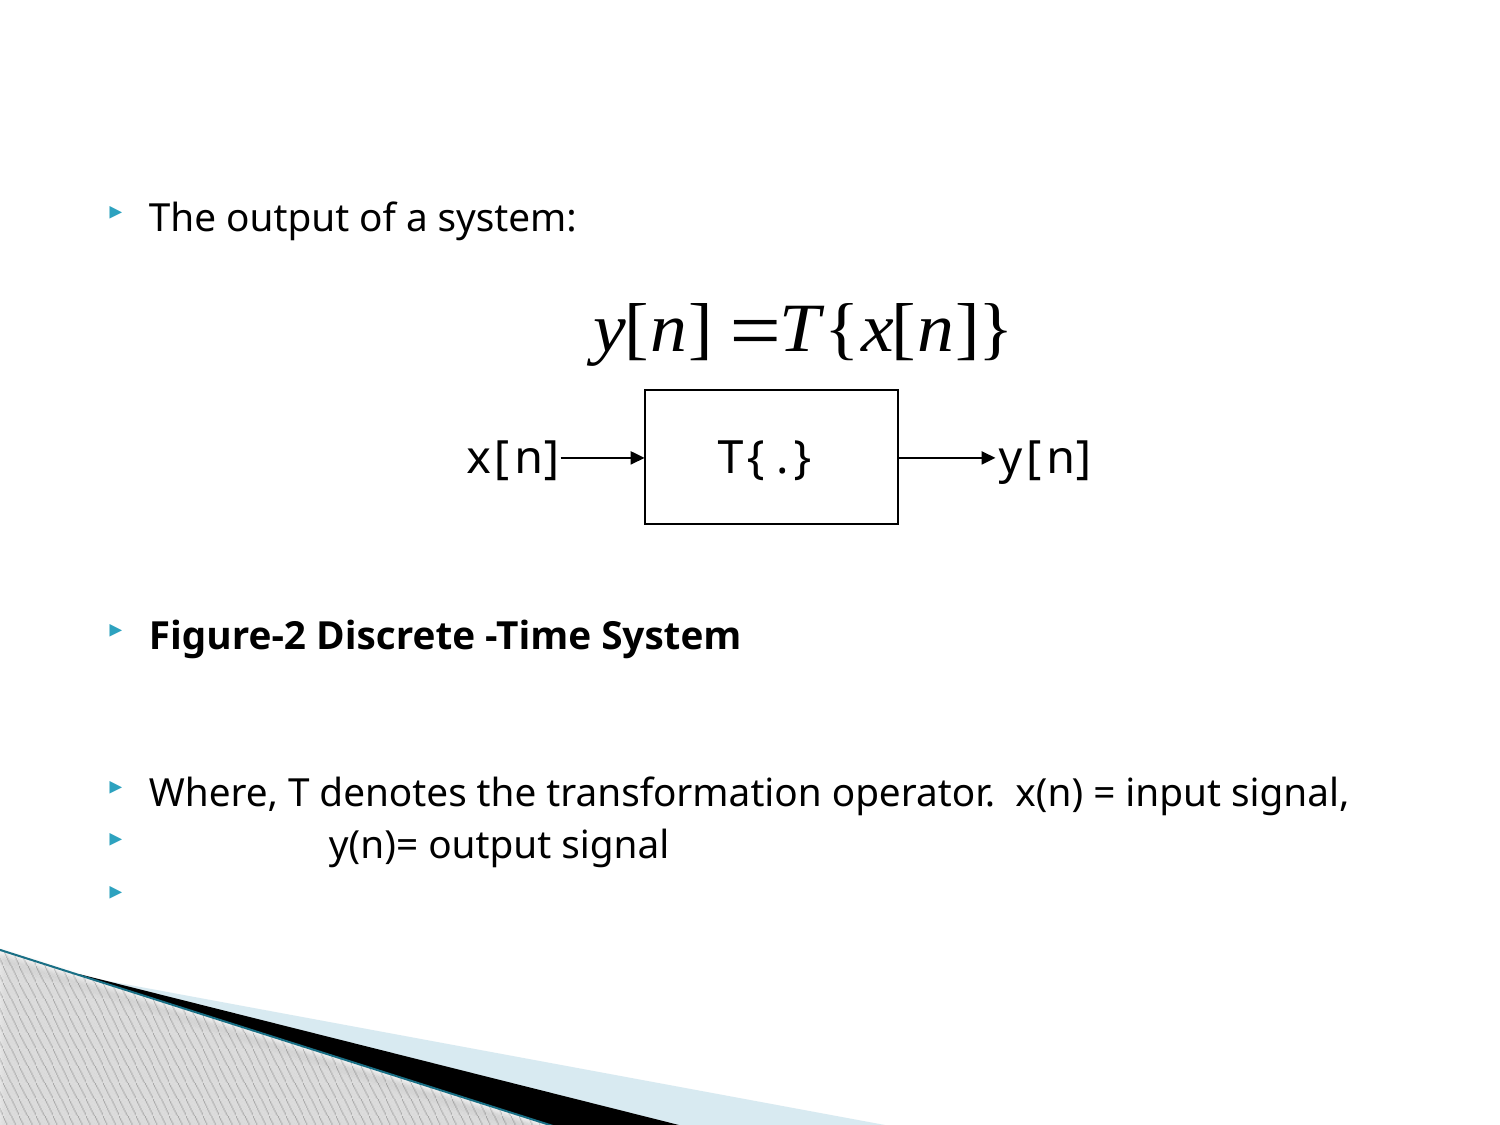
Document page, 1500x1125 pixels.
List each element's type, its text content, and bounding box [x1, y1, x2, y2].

list The output of a system: Figure-2 Discrete -Time System Where, T denotes the transformation operator. x(n) = input signal, y(n)= output signal [75, 185, 1425, 928]
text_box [574, 287, 1024, 380]
picture [437, 387, 1126, 526]
